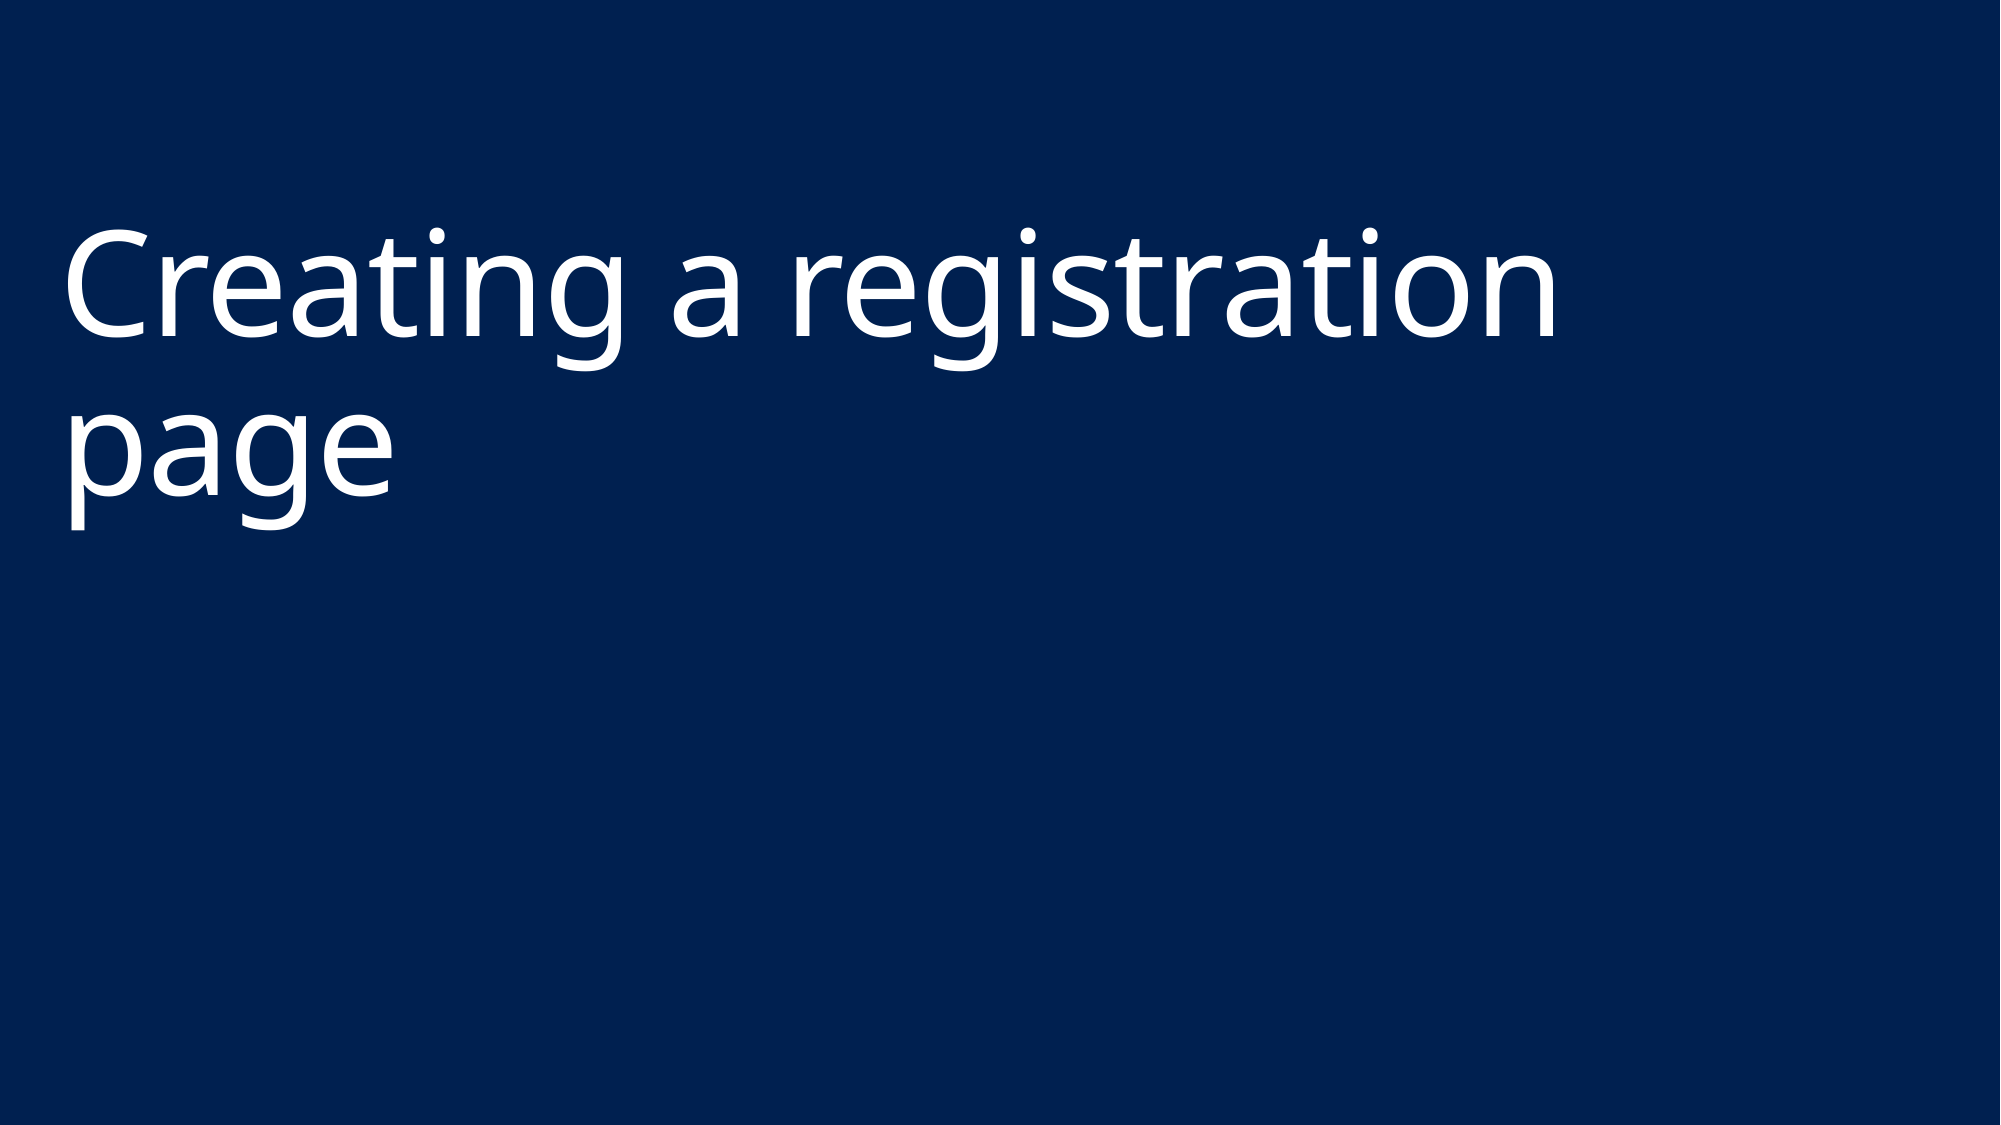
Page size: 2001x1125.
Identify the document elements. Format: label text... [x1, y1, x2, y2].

title Creating a registration page [44, 194, 1662, 546]
